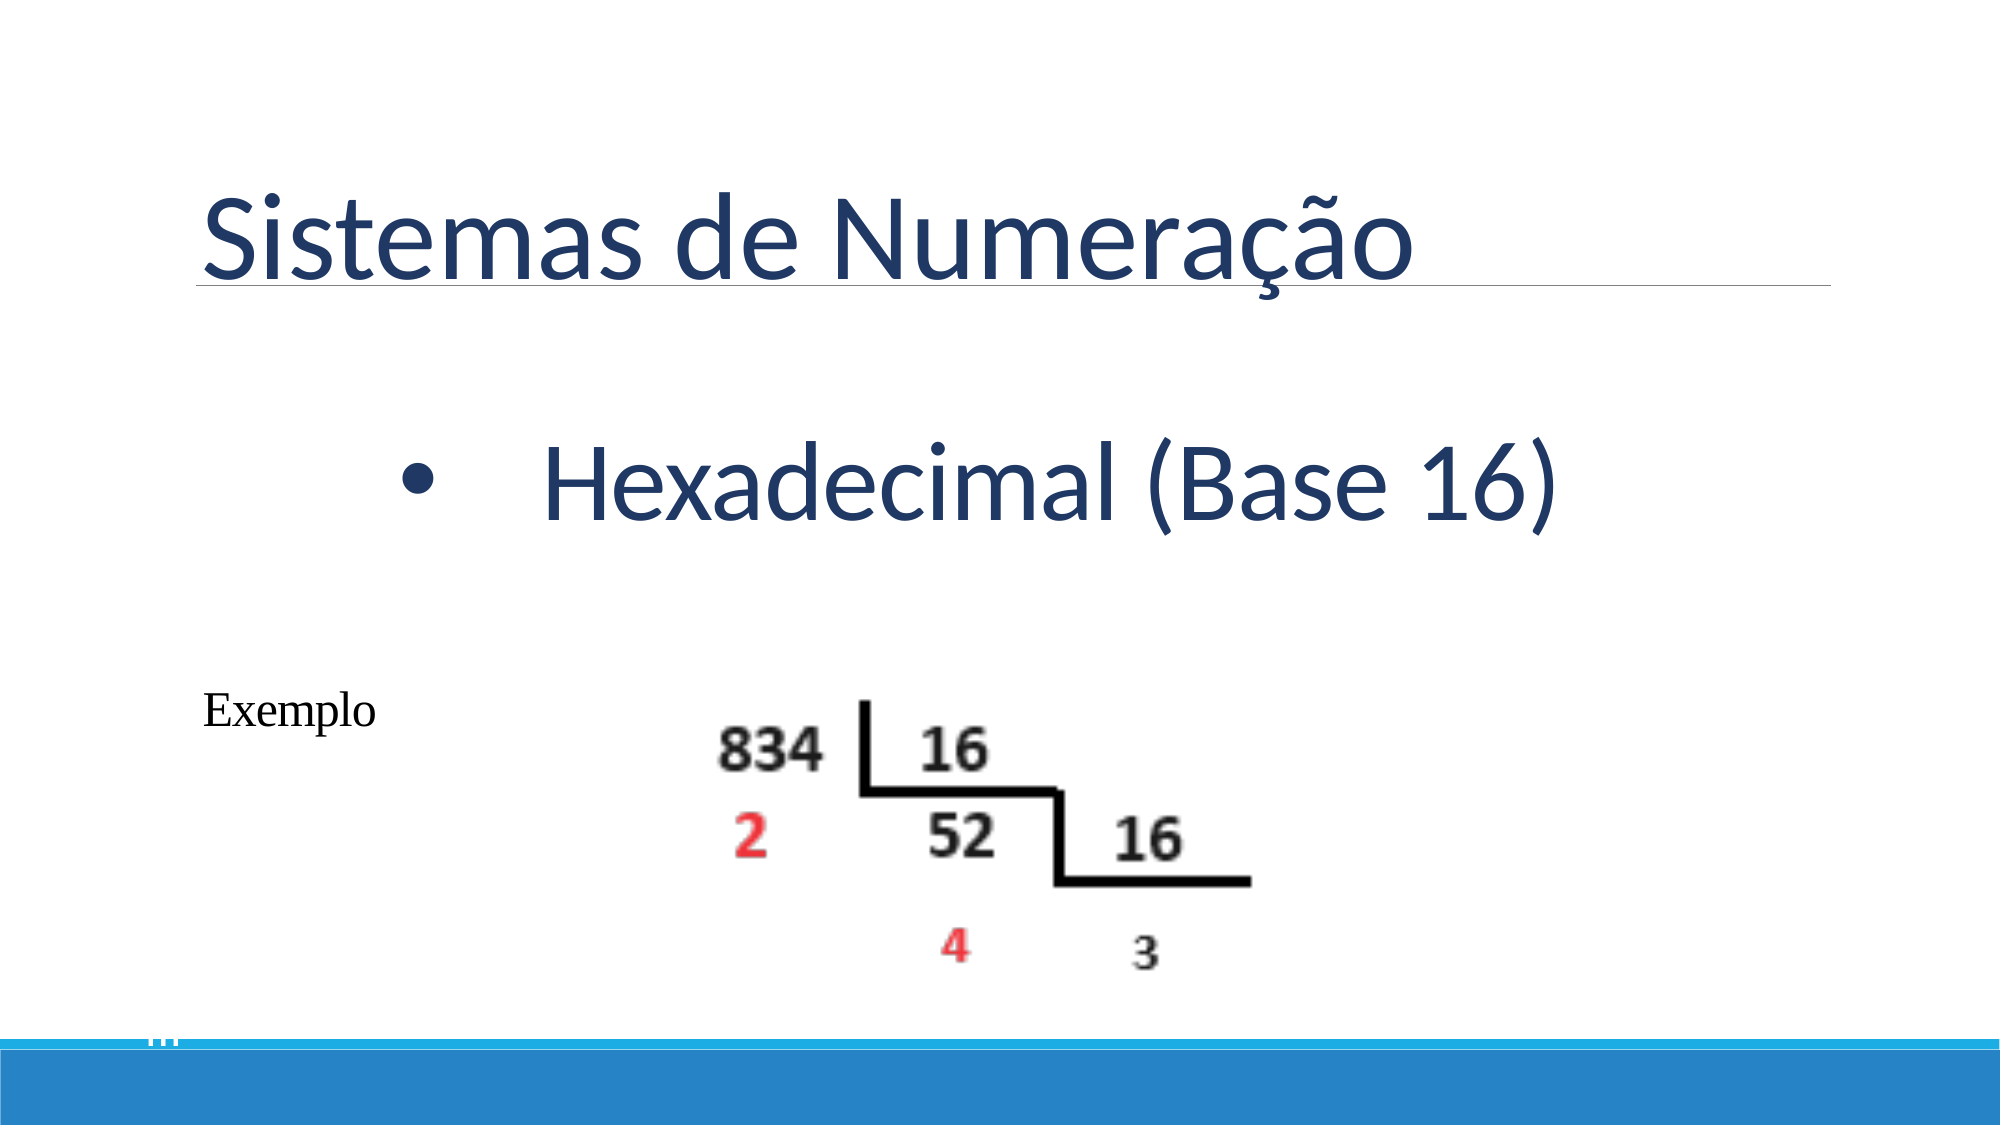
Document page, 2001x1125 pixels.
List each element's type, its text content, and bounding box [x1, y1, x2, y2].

text_box Sistemas de Numeração [111, 147, 1508, 313]
text_box Módulo III [20, 928, 307, 1064]
picture [674, 683, 1291, 998]
text_box Exemplo [187, 562, 1863, 993]
title Hexadecimal (Base 16) [384, 366, 1616, 562]
